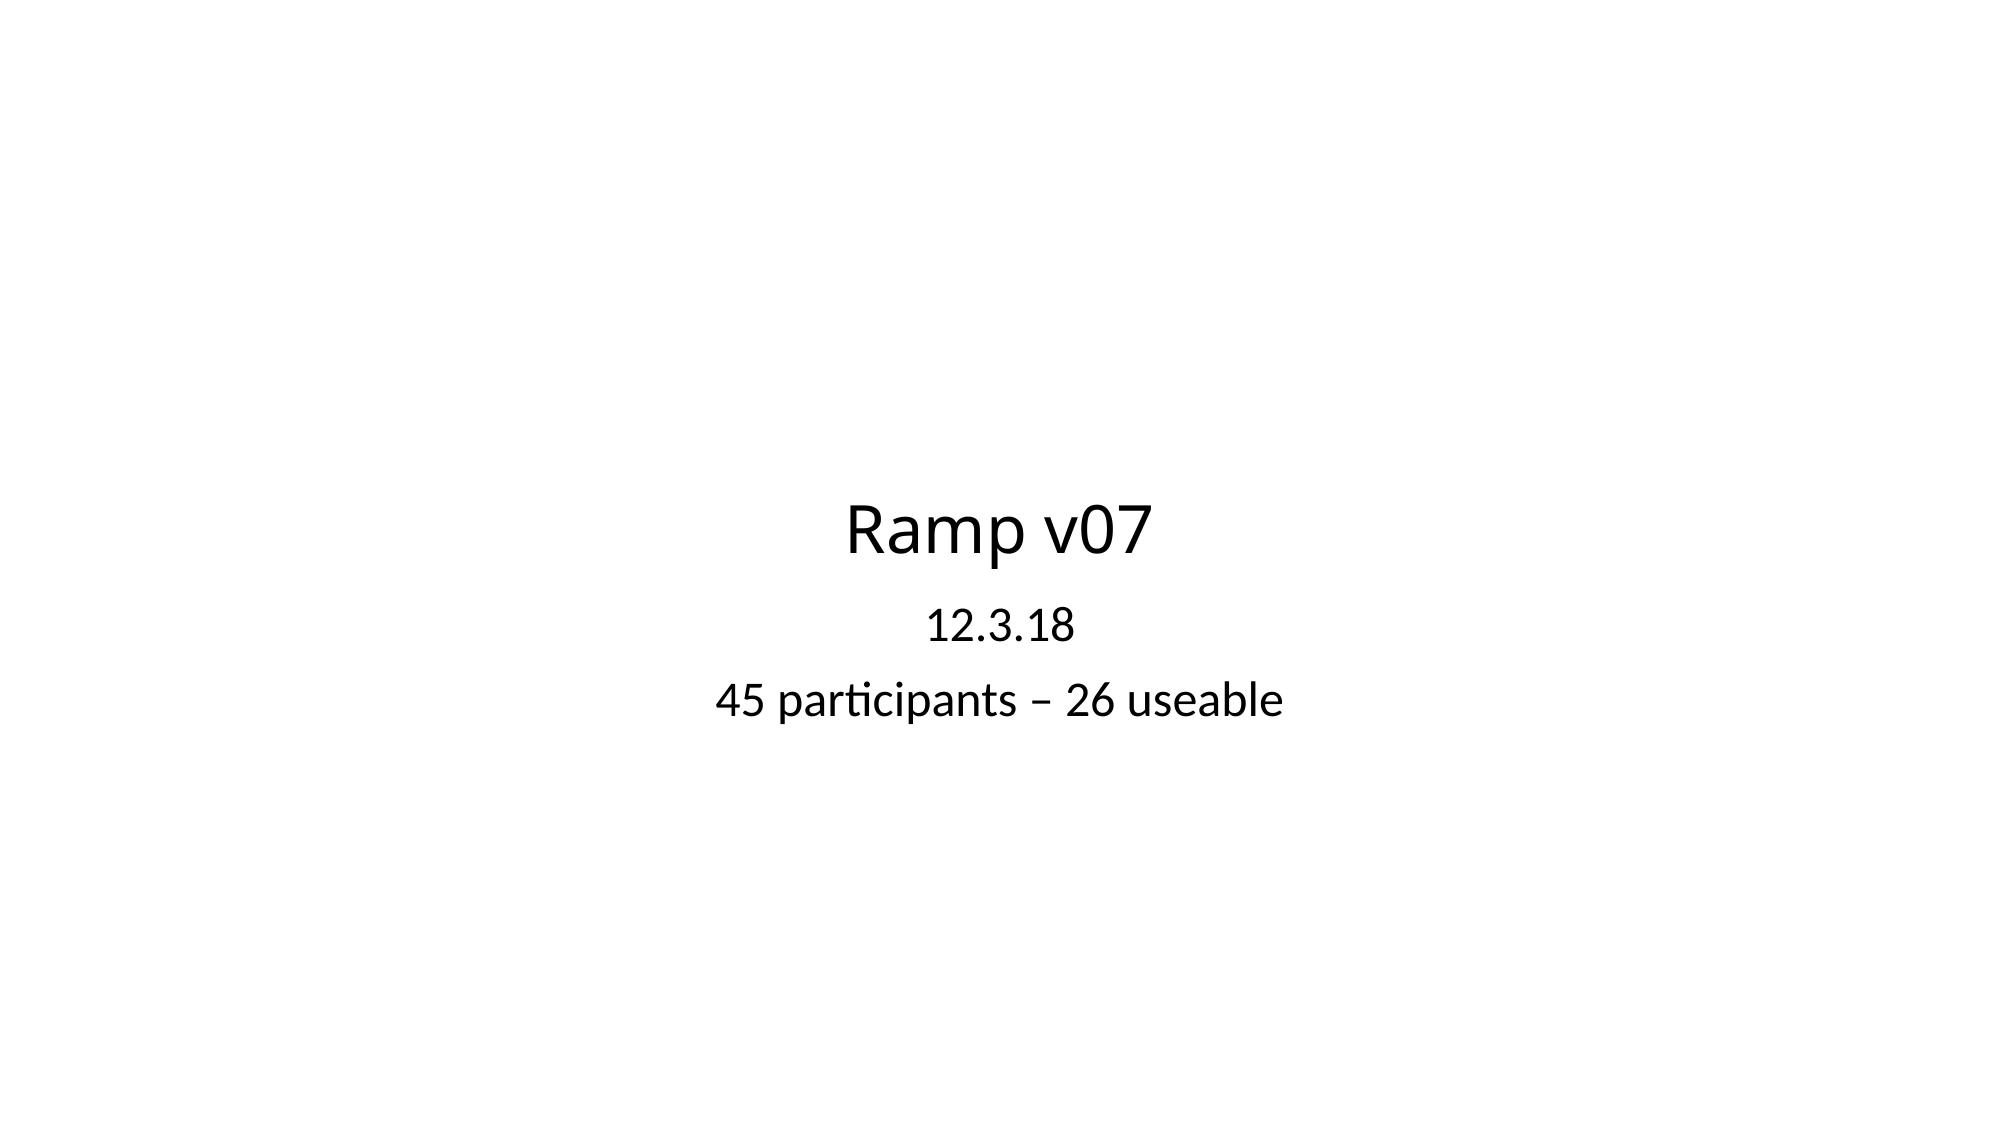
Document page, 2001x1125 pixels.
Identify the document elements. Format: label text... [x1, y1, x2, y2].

title Ramp v07 [249, 184, 1750, 576]
subtitle 12.3.18 45 participants – 26 useable [249, 590, 1750, 863]
